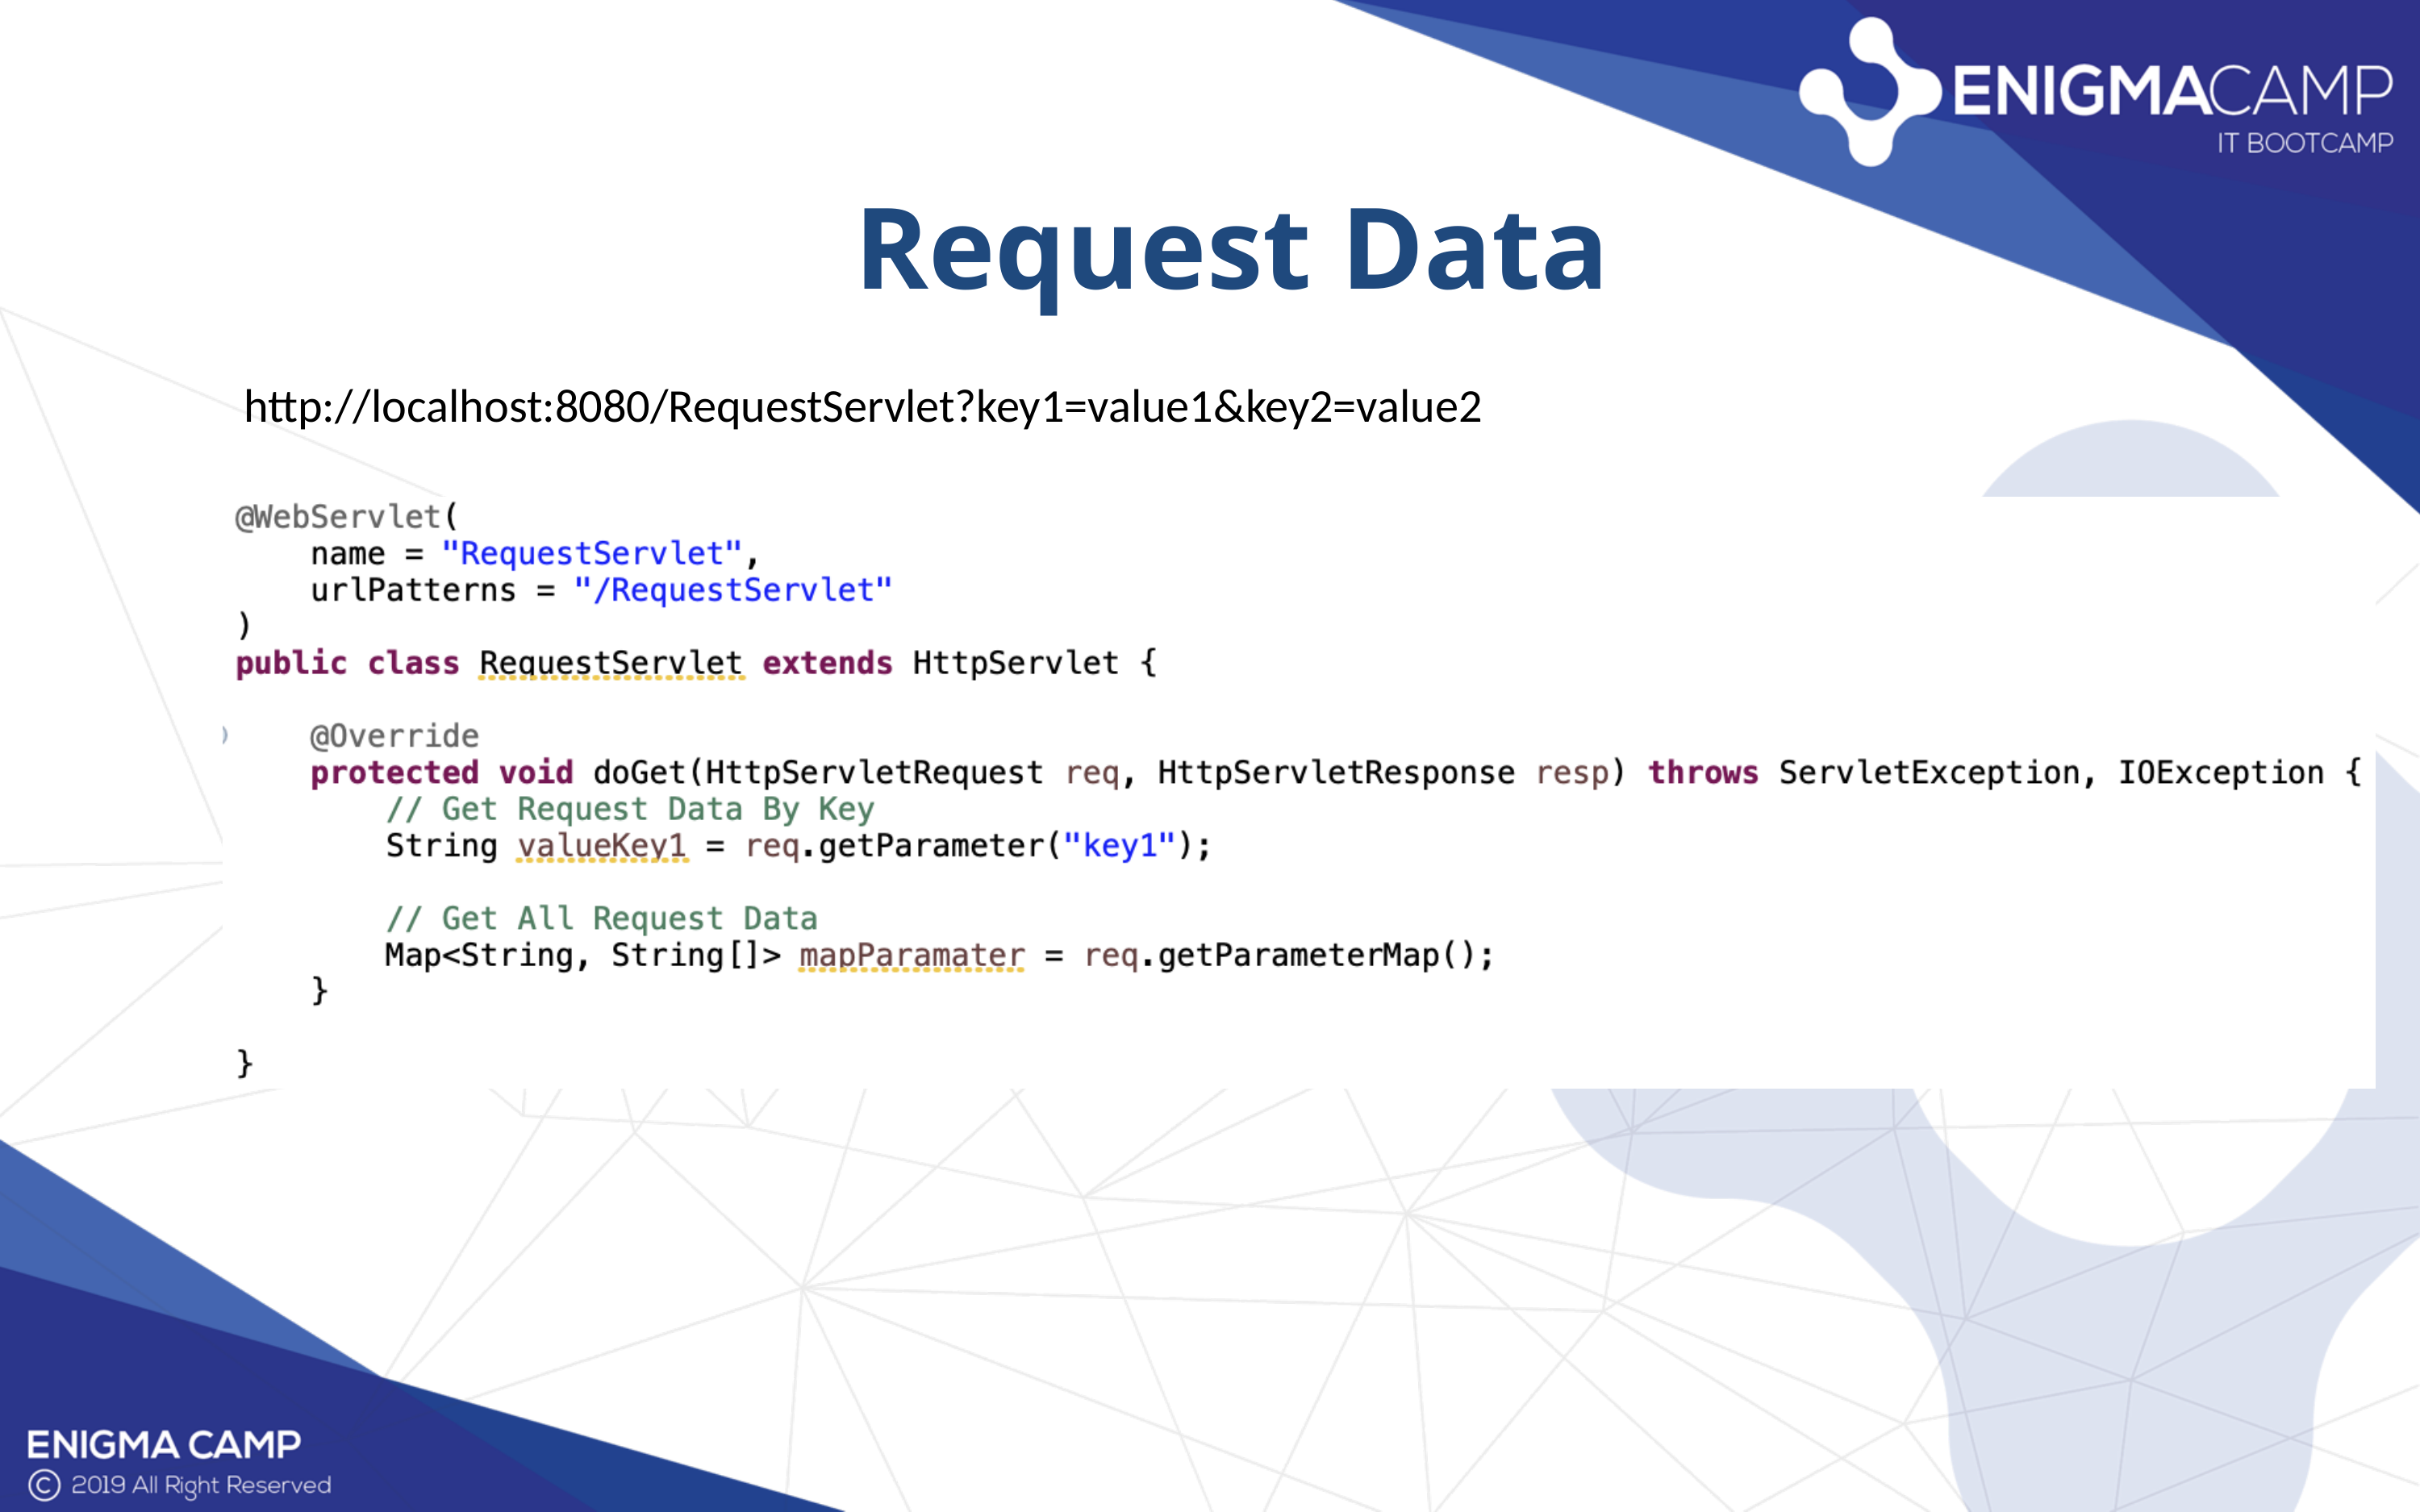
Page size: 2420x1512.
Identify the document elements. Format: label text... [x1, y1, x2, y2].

picture [0, 0, 2420, 1512]
text_box http://localhost:8080/RequestServlet?key1=value1&key2=value2 [232, 369, 1496, 438]
text_box Request Data [845, 172, 1618, 317]
